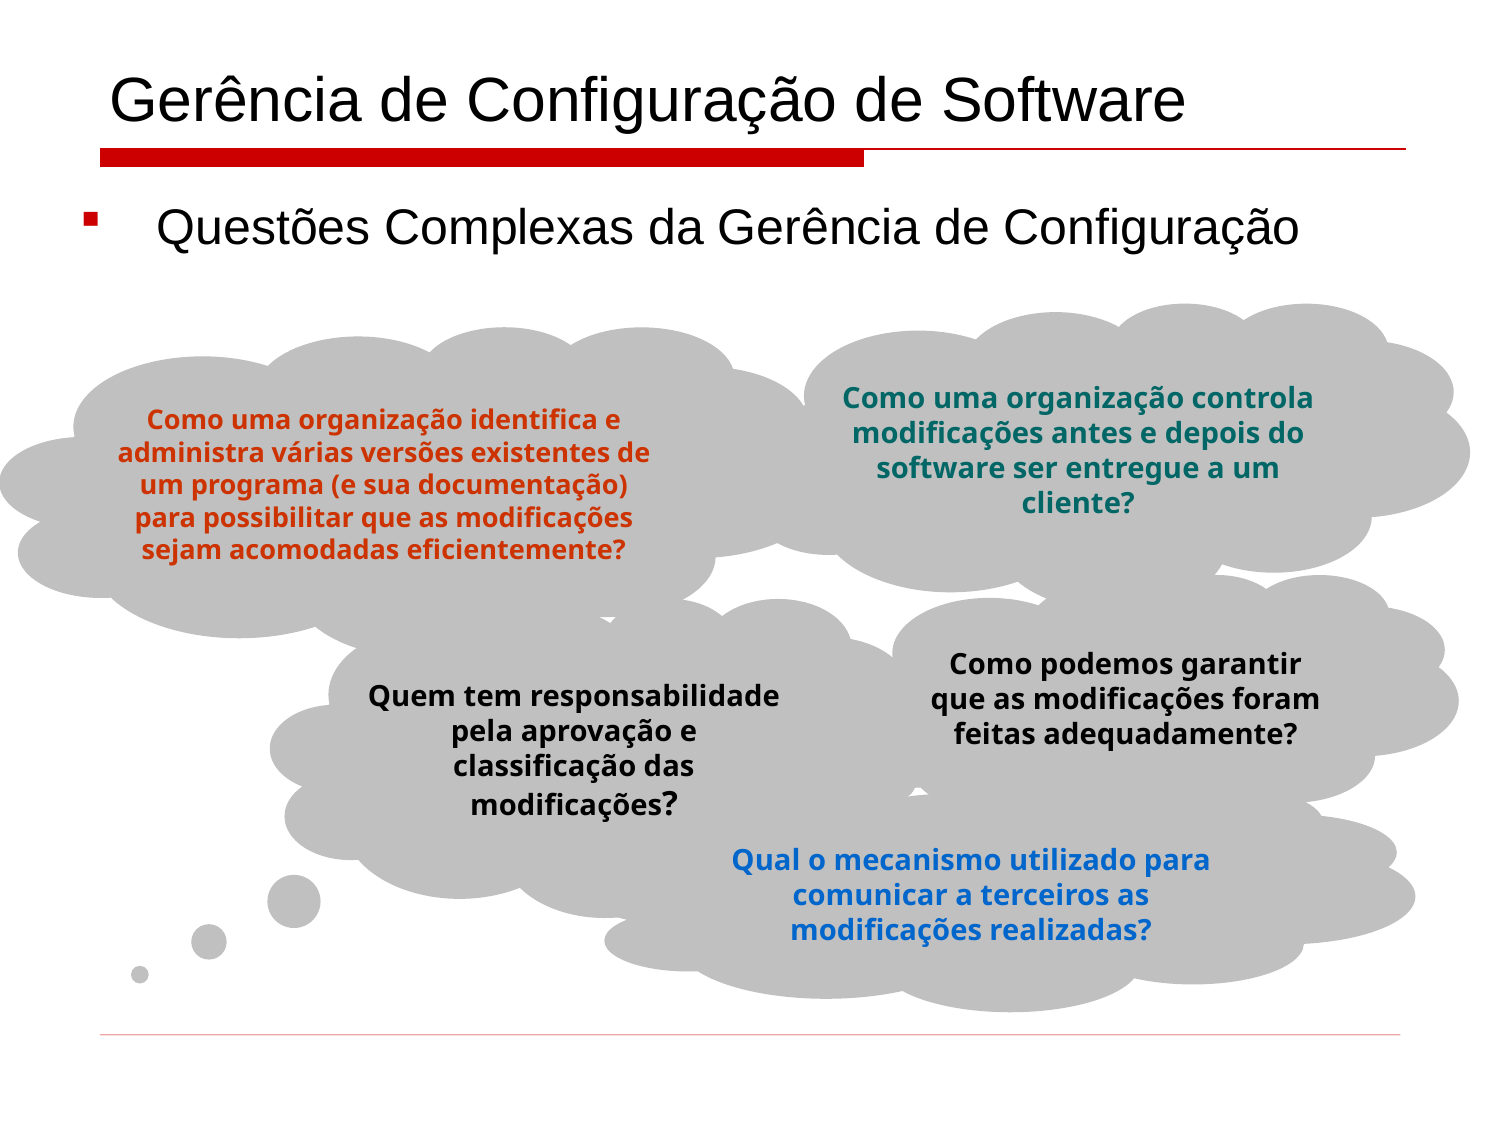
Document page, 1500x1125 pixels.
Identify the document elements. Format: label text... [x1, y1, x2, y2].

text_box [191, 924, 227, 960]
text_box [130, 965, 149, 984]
text_box Quem tem responsabilidade pela aprovação e classificação das modificações? [269, 598, 892, 919]
list Questões Complexas da Gerência de Configuração [64, 193, 1377, 289]
text_box Como uma organização controla modificações antes e depois do software ser entregue a um cliente? [738, 303, 1471, 598]
text_box Quem tem responsabilidade pela aprovação e classificação das modificações? [267, 874, 321, 928]
text_box Como podemos garantir que as modificações foram feitas adequadamente? [836, 574, 1459, 804]
title Gerência de Configuração de Software [93, 6, 1407, 143]
text_box Qual o mecanismo utilizado para comunicar a terceiros as modificações realizadas? [585, 747, 1416, 1013]
text_box Como uma organização identifica e administra várias versões existentes de um programa (e sua documentação) para possibilitar que as modificações sejam acomodadas eficientemente? [0, 327, 804, 659]
